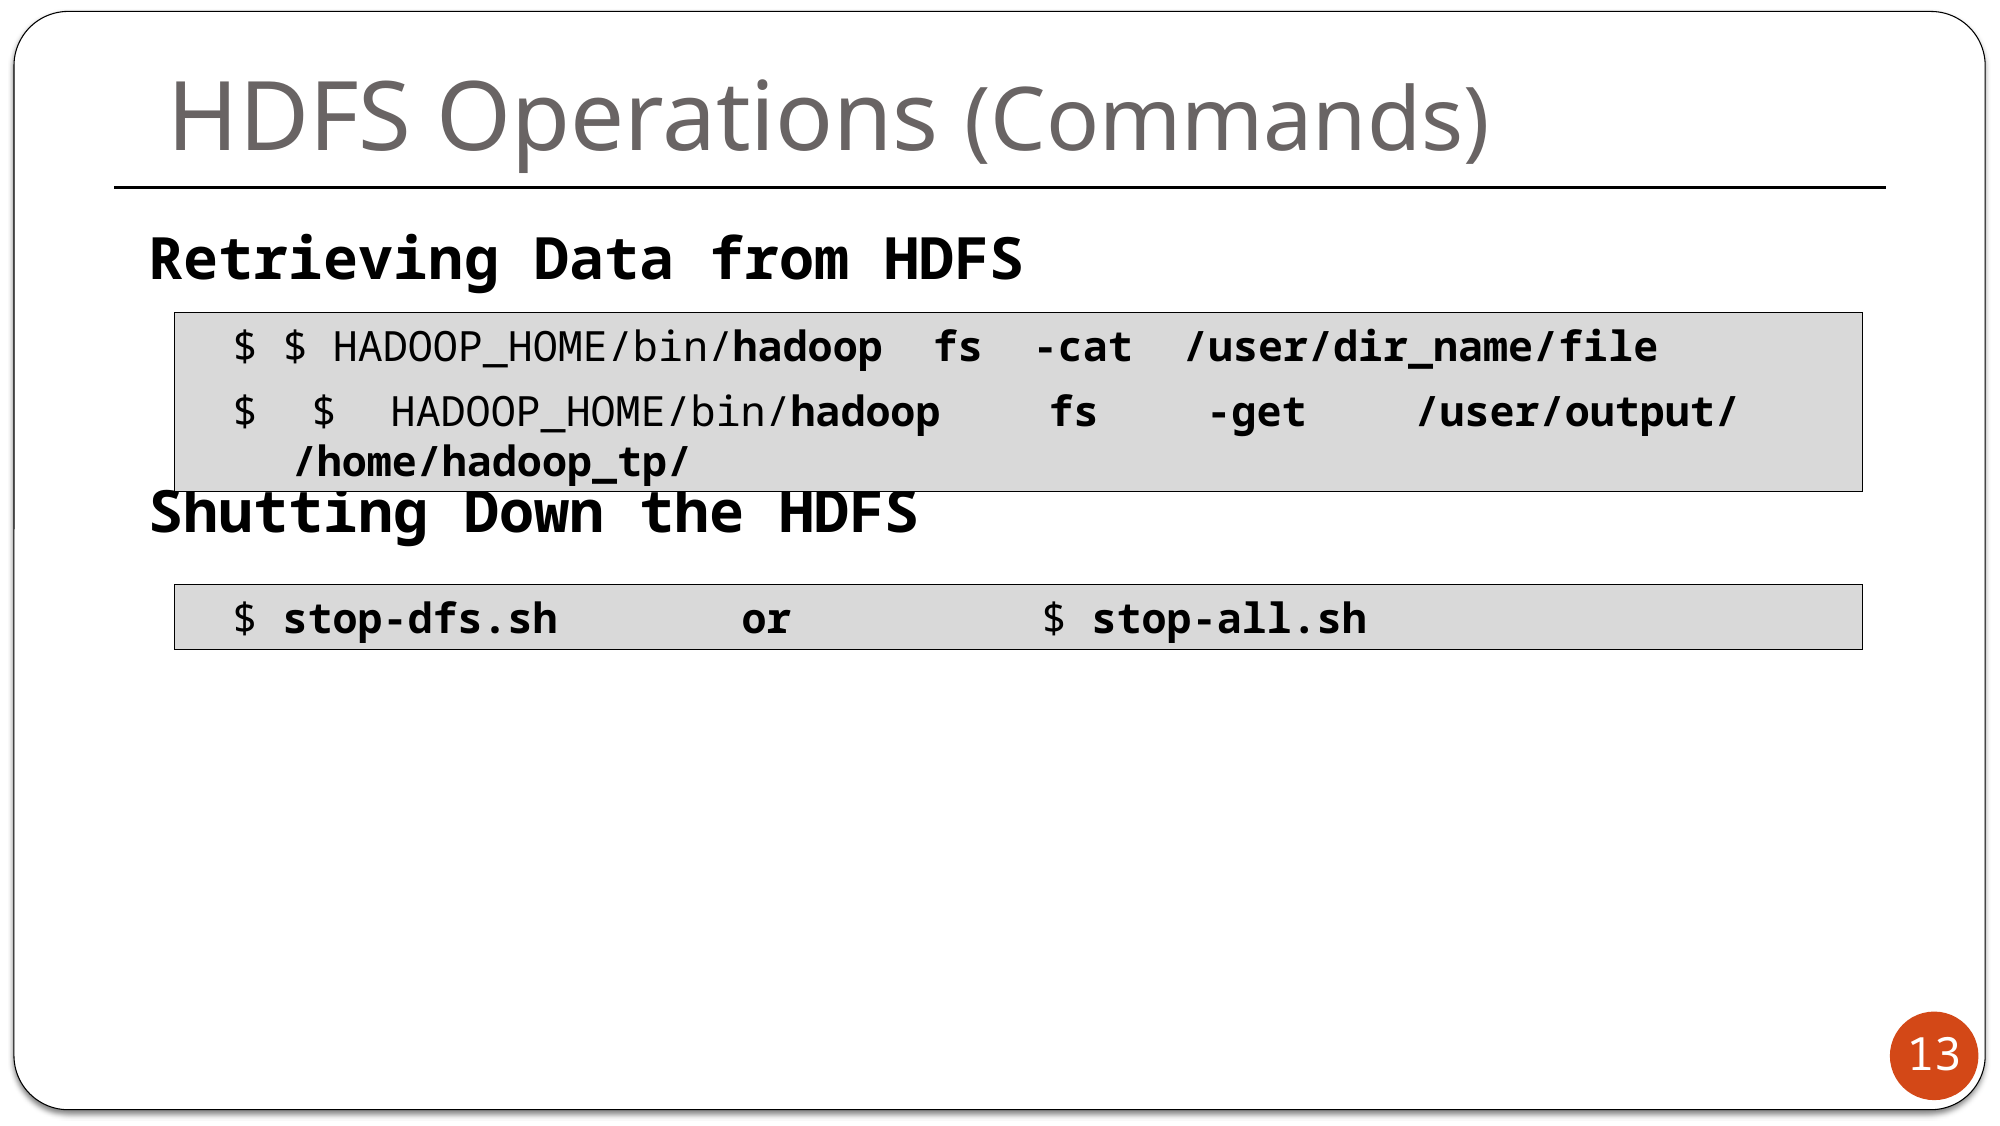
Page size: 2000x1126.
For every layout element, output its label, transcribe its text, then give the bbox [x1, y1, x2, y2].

text_box Retrieving Data from HDFS Shutting Down the HDFS [131, 212, 1869, 1051]
title HDFS Operations (Commands) [150, 45, 1850, 186]
slide_number 13 [1889, 1011, 1979, 1101]
text_box $ $ HADOOP_HOME/bin/hadoop fs -cat /user/dir_name/file $ $ HADOOP_HOME/bin/hadoop fs -get /user/output/ /home/hadoop_tp/ [174, 312, 1863, 492]
text_box $ stop-dfs.sh or $ stop-all.sh [174, 584, 1863, 650]
